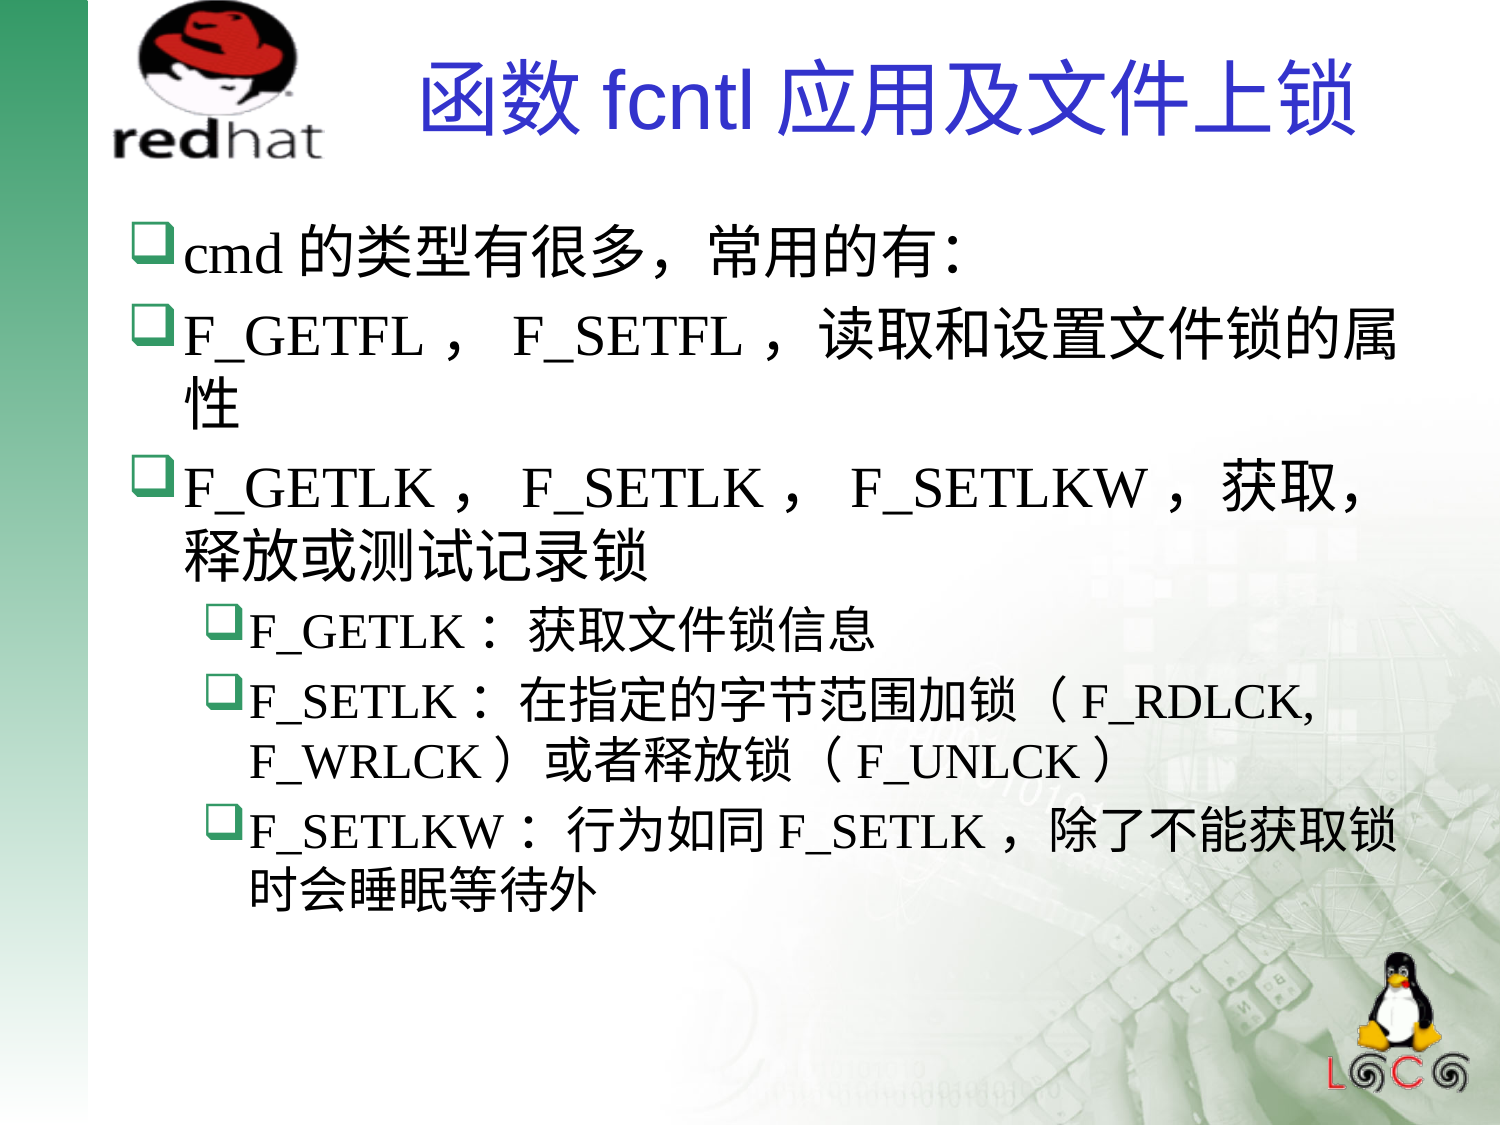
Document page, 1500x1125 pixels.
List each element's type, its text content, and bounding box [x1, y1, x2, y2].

picture [112, 0, 325, 161]
list cmd的类型有很多，常用的有： F_GETFL，F_SETFL，读取和设置文件锁的属性 F_GETLK，F_SETLK，F_SETLKW，获取，释放或测试记录锁 F_GETLK：获取文件锁信息 F_SETLK：在指定的字节范围加锁（F_RDLCK, F_WRLCK）或者释放锁（F_UNLCK） F_SETLKW：行为如同F_SETLK，除了不能获取锁时会睡眠等待外 [112, 208, 1463, 951]
picture [549, 365, 1500, 1125]
title 函数fcntl应用及文件上锁 [324, 31, 1451, 161]
